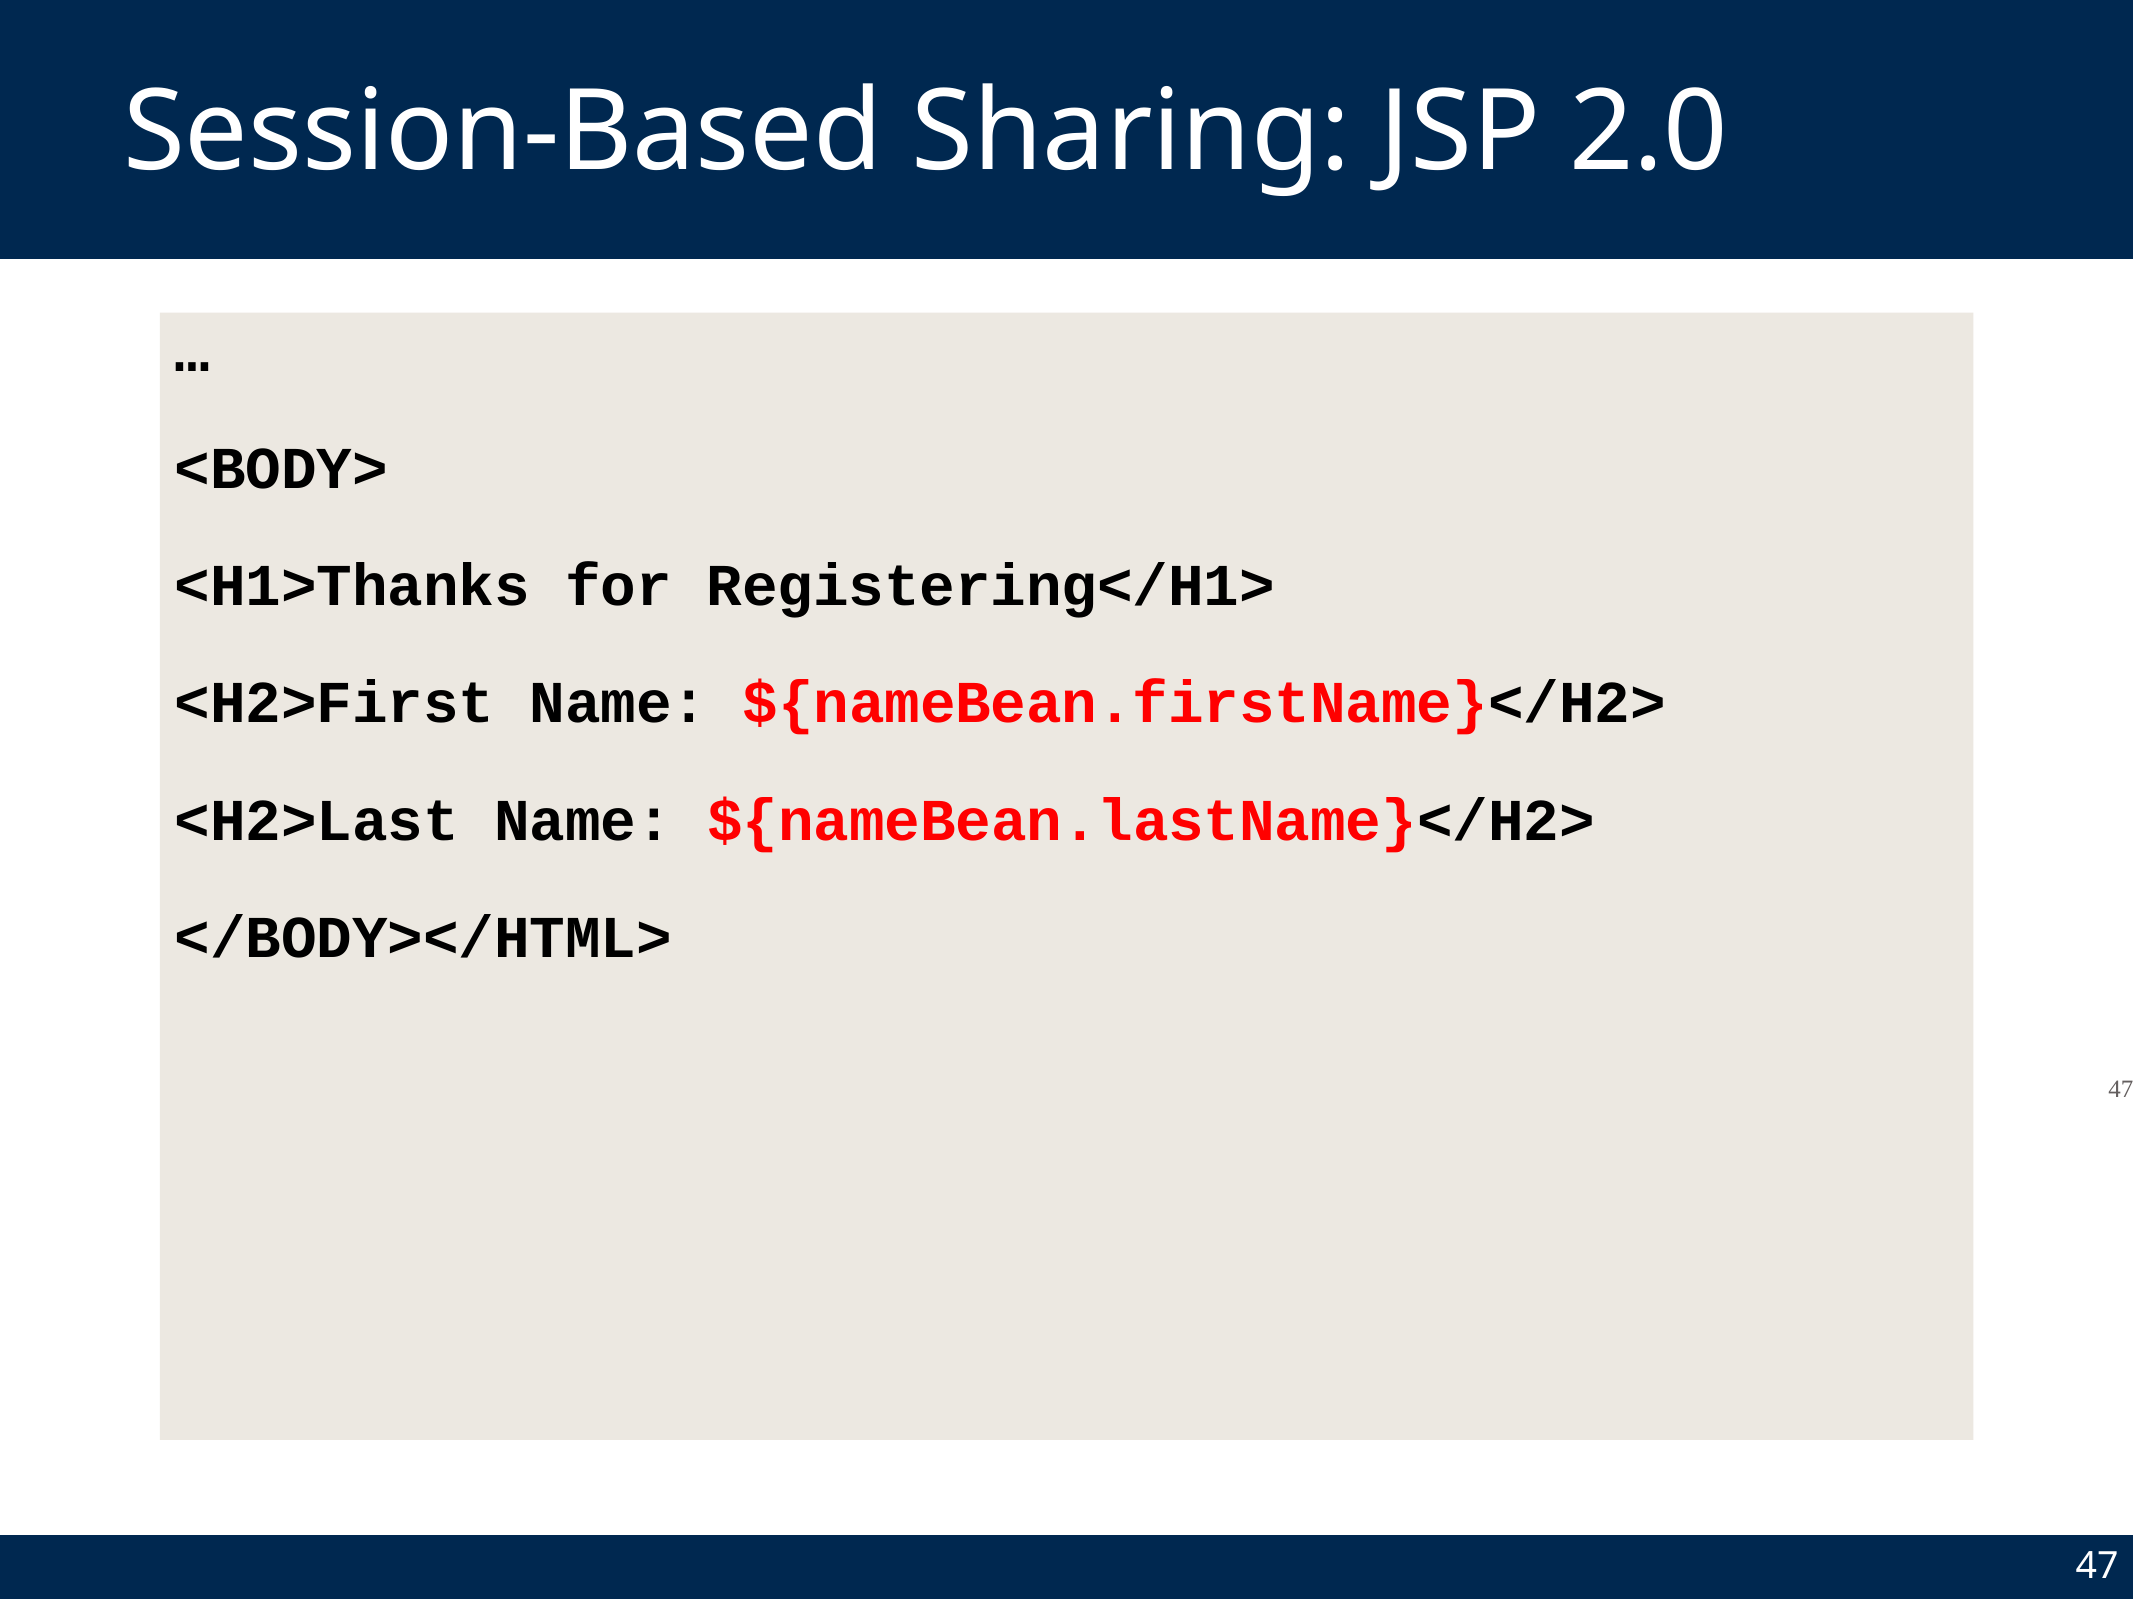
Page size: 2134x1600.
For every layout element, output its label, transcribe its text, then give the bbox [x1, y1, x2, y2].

slide_number 47 [2008, 1042, 2134, 1103]
list … <BODY> <H1>Thanks for Registering</H1> <H2>First Name: ${nameBean.firstName}</H2> <H2>Last Name: ${nameBean.lastName}</H2> </BODY></HTML> [159, 312, 1974, 1440]
title Session-Based Sharing: JSP 2.0 [108, 0, 2131, 267]
